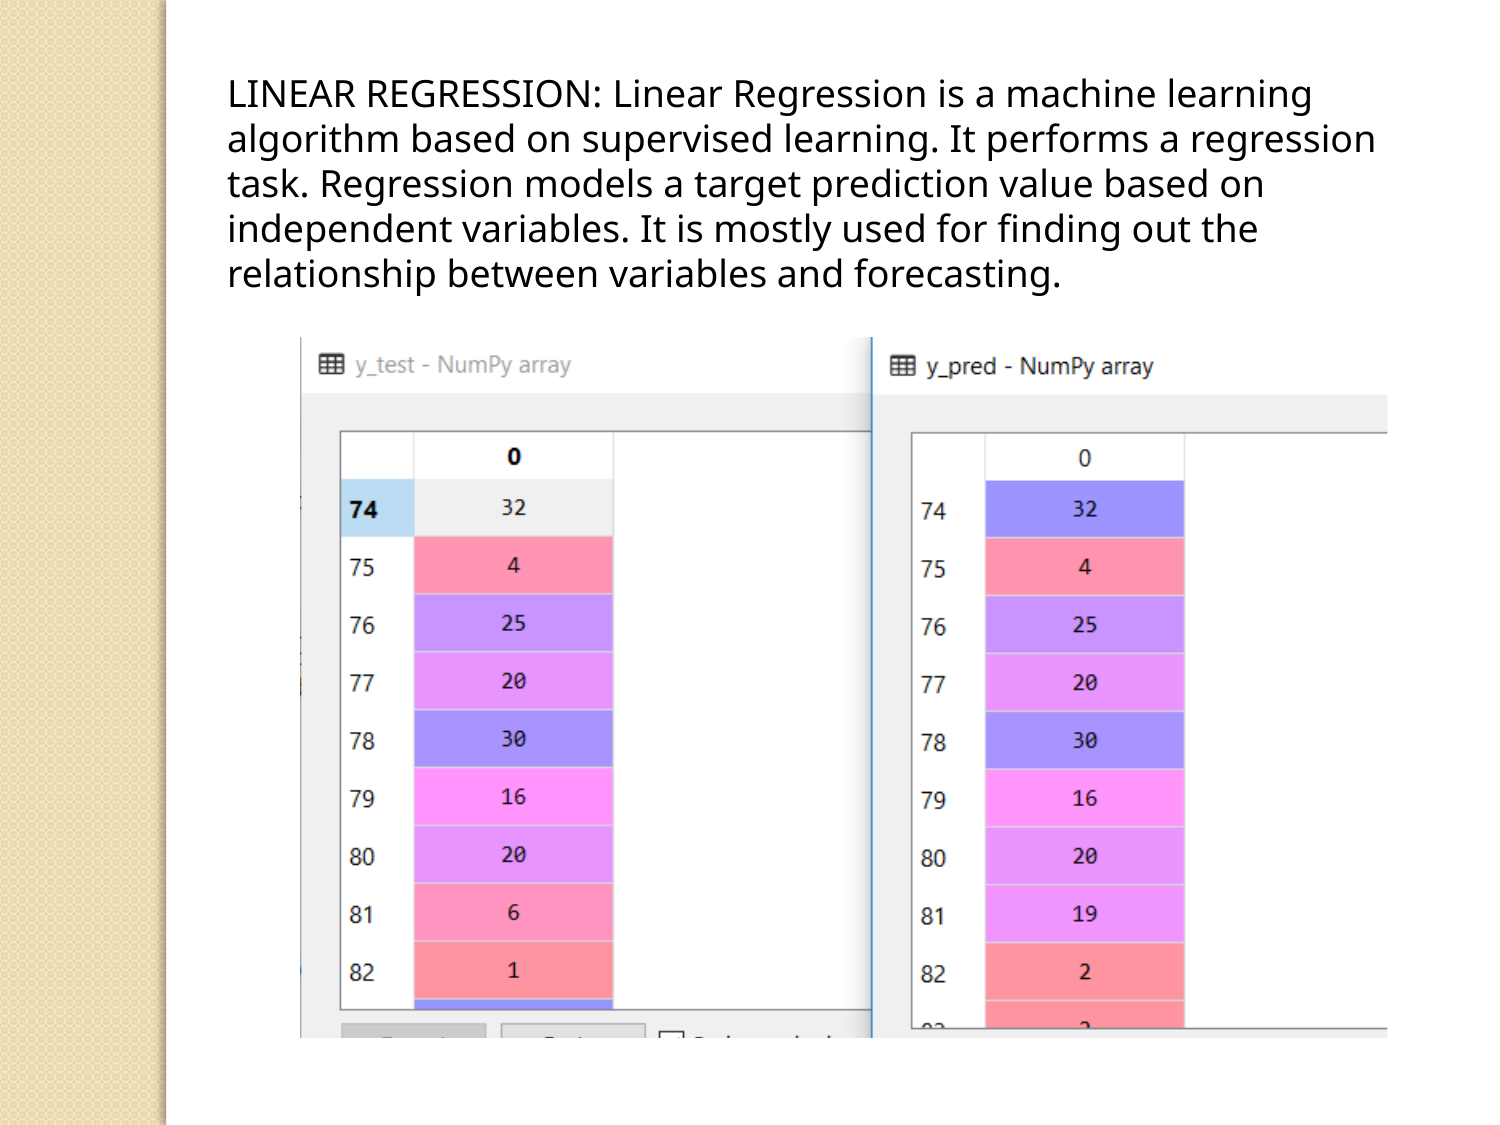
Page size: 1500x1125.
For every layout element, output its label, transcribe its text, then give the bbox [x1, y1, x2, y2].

picture [299, 337, 1388, 1038]
text_box LINEAR REGRESSION: Linear Regression is a machine learning algorithm based on supervised learning. It performs a regression task. Regression models a target prediction value based on independent variables. It is mostly used for finding out the relationship between variables and forecasting. [212, 62, 1425, 303]
